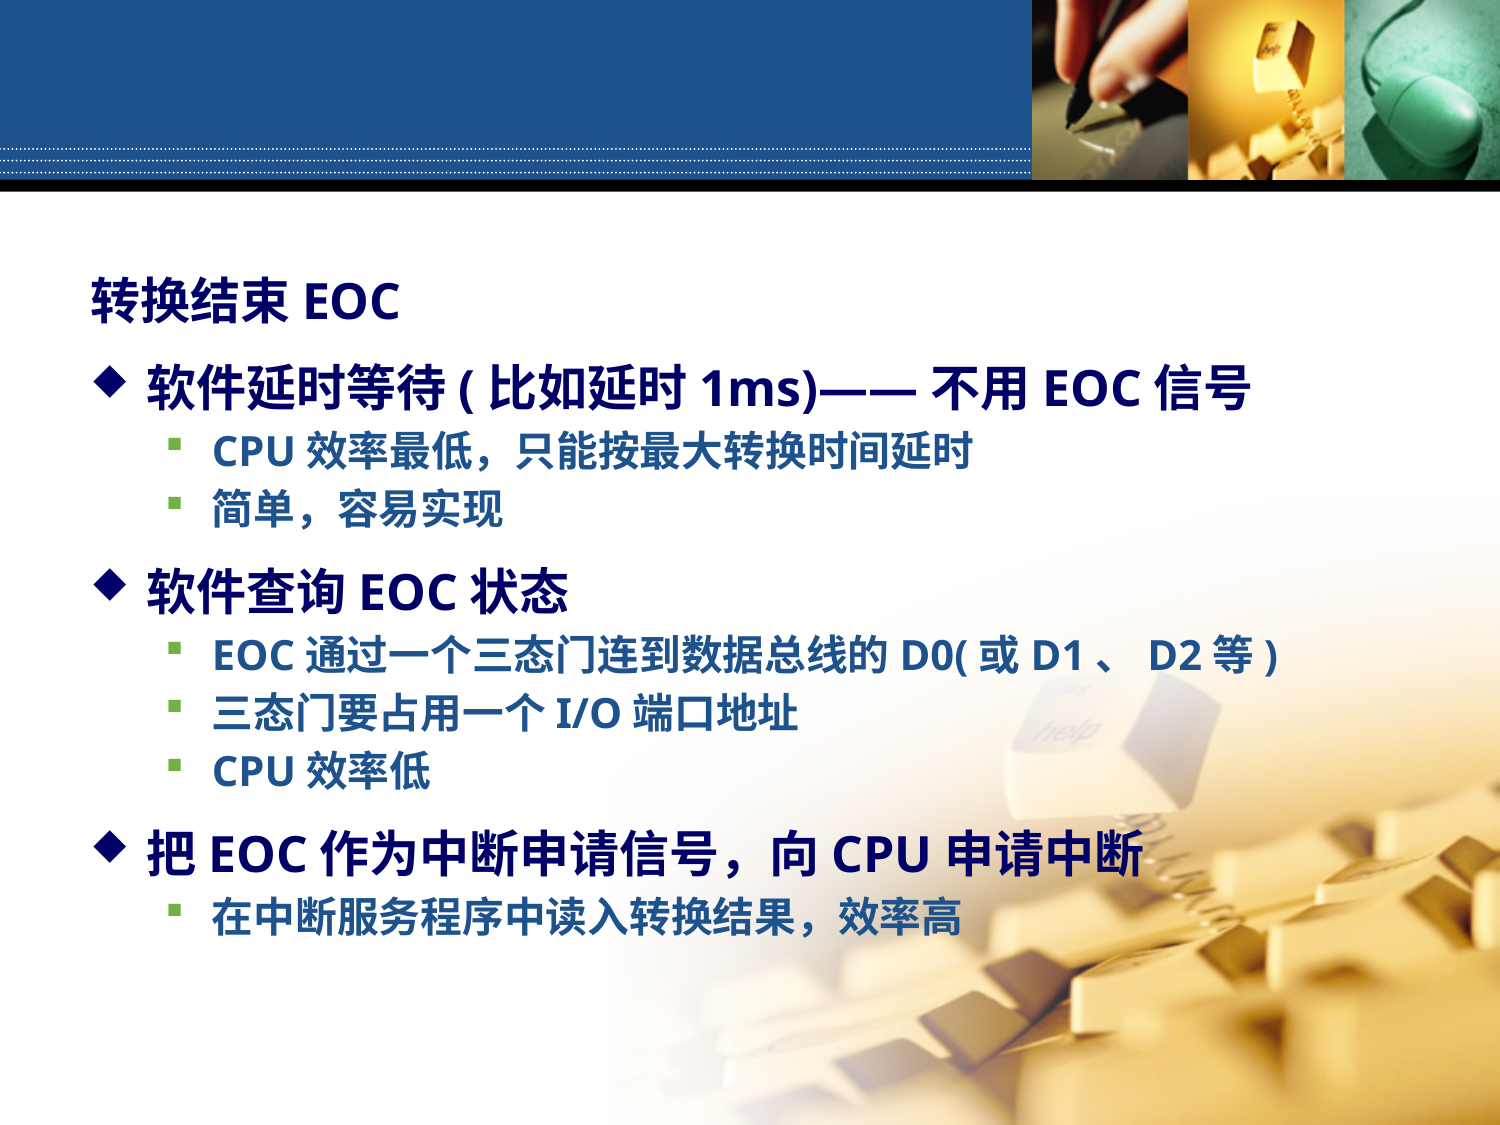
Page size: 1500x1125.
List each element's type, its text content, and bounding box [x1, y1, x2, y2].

picture [608, 496, 1500, 1125]
list 转换结束EOC 软件延时等待(比如延时1ms)——不用EOC信号 CPU效率最低，只能按最大转换时间延时 简单，容易实现 软件查询EOC状态 EOC通过一个三态门连到数据总线的D0(或D1、D2等) 三态门要占用一个I/O端口地址 CPU效率低 把EOC作为中断申请信号，向CPU申请中断 在中断服务程序中读入转换结果，效率高 [75, 249, 1450, 1038]
picture [1032, 0, 1500, 180]
